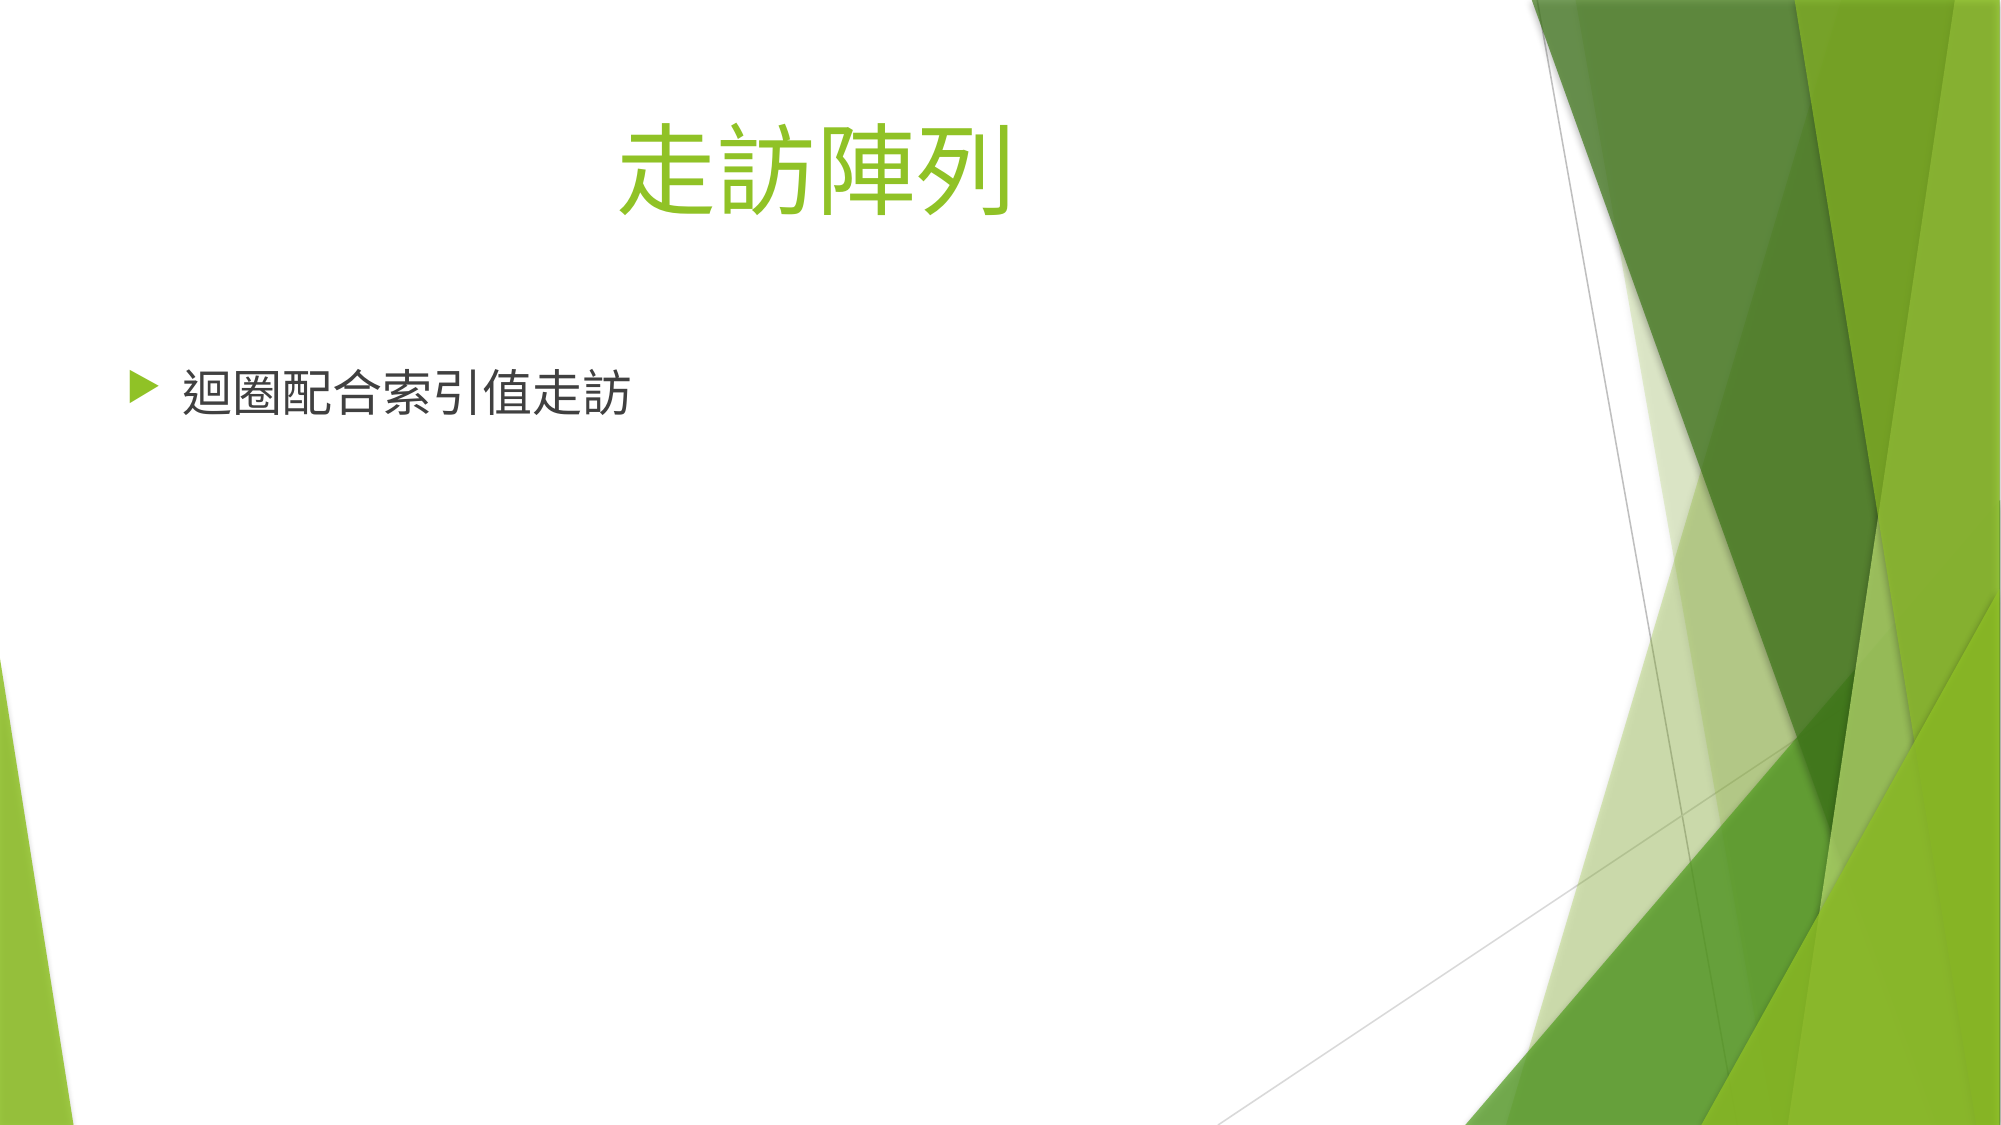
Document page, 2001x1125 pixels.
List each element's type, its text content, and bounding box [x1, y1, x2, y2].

list 迴圈配合索引值走訪 [111, 354, 1522, 992]
title 走訪陣列 [111, 99, 1522, 317]
